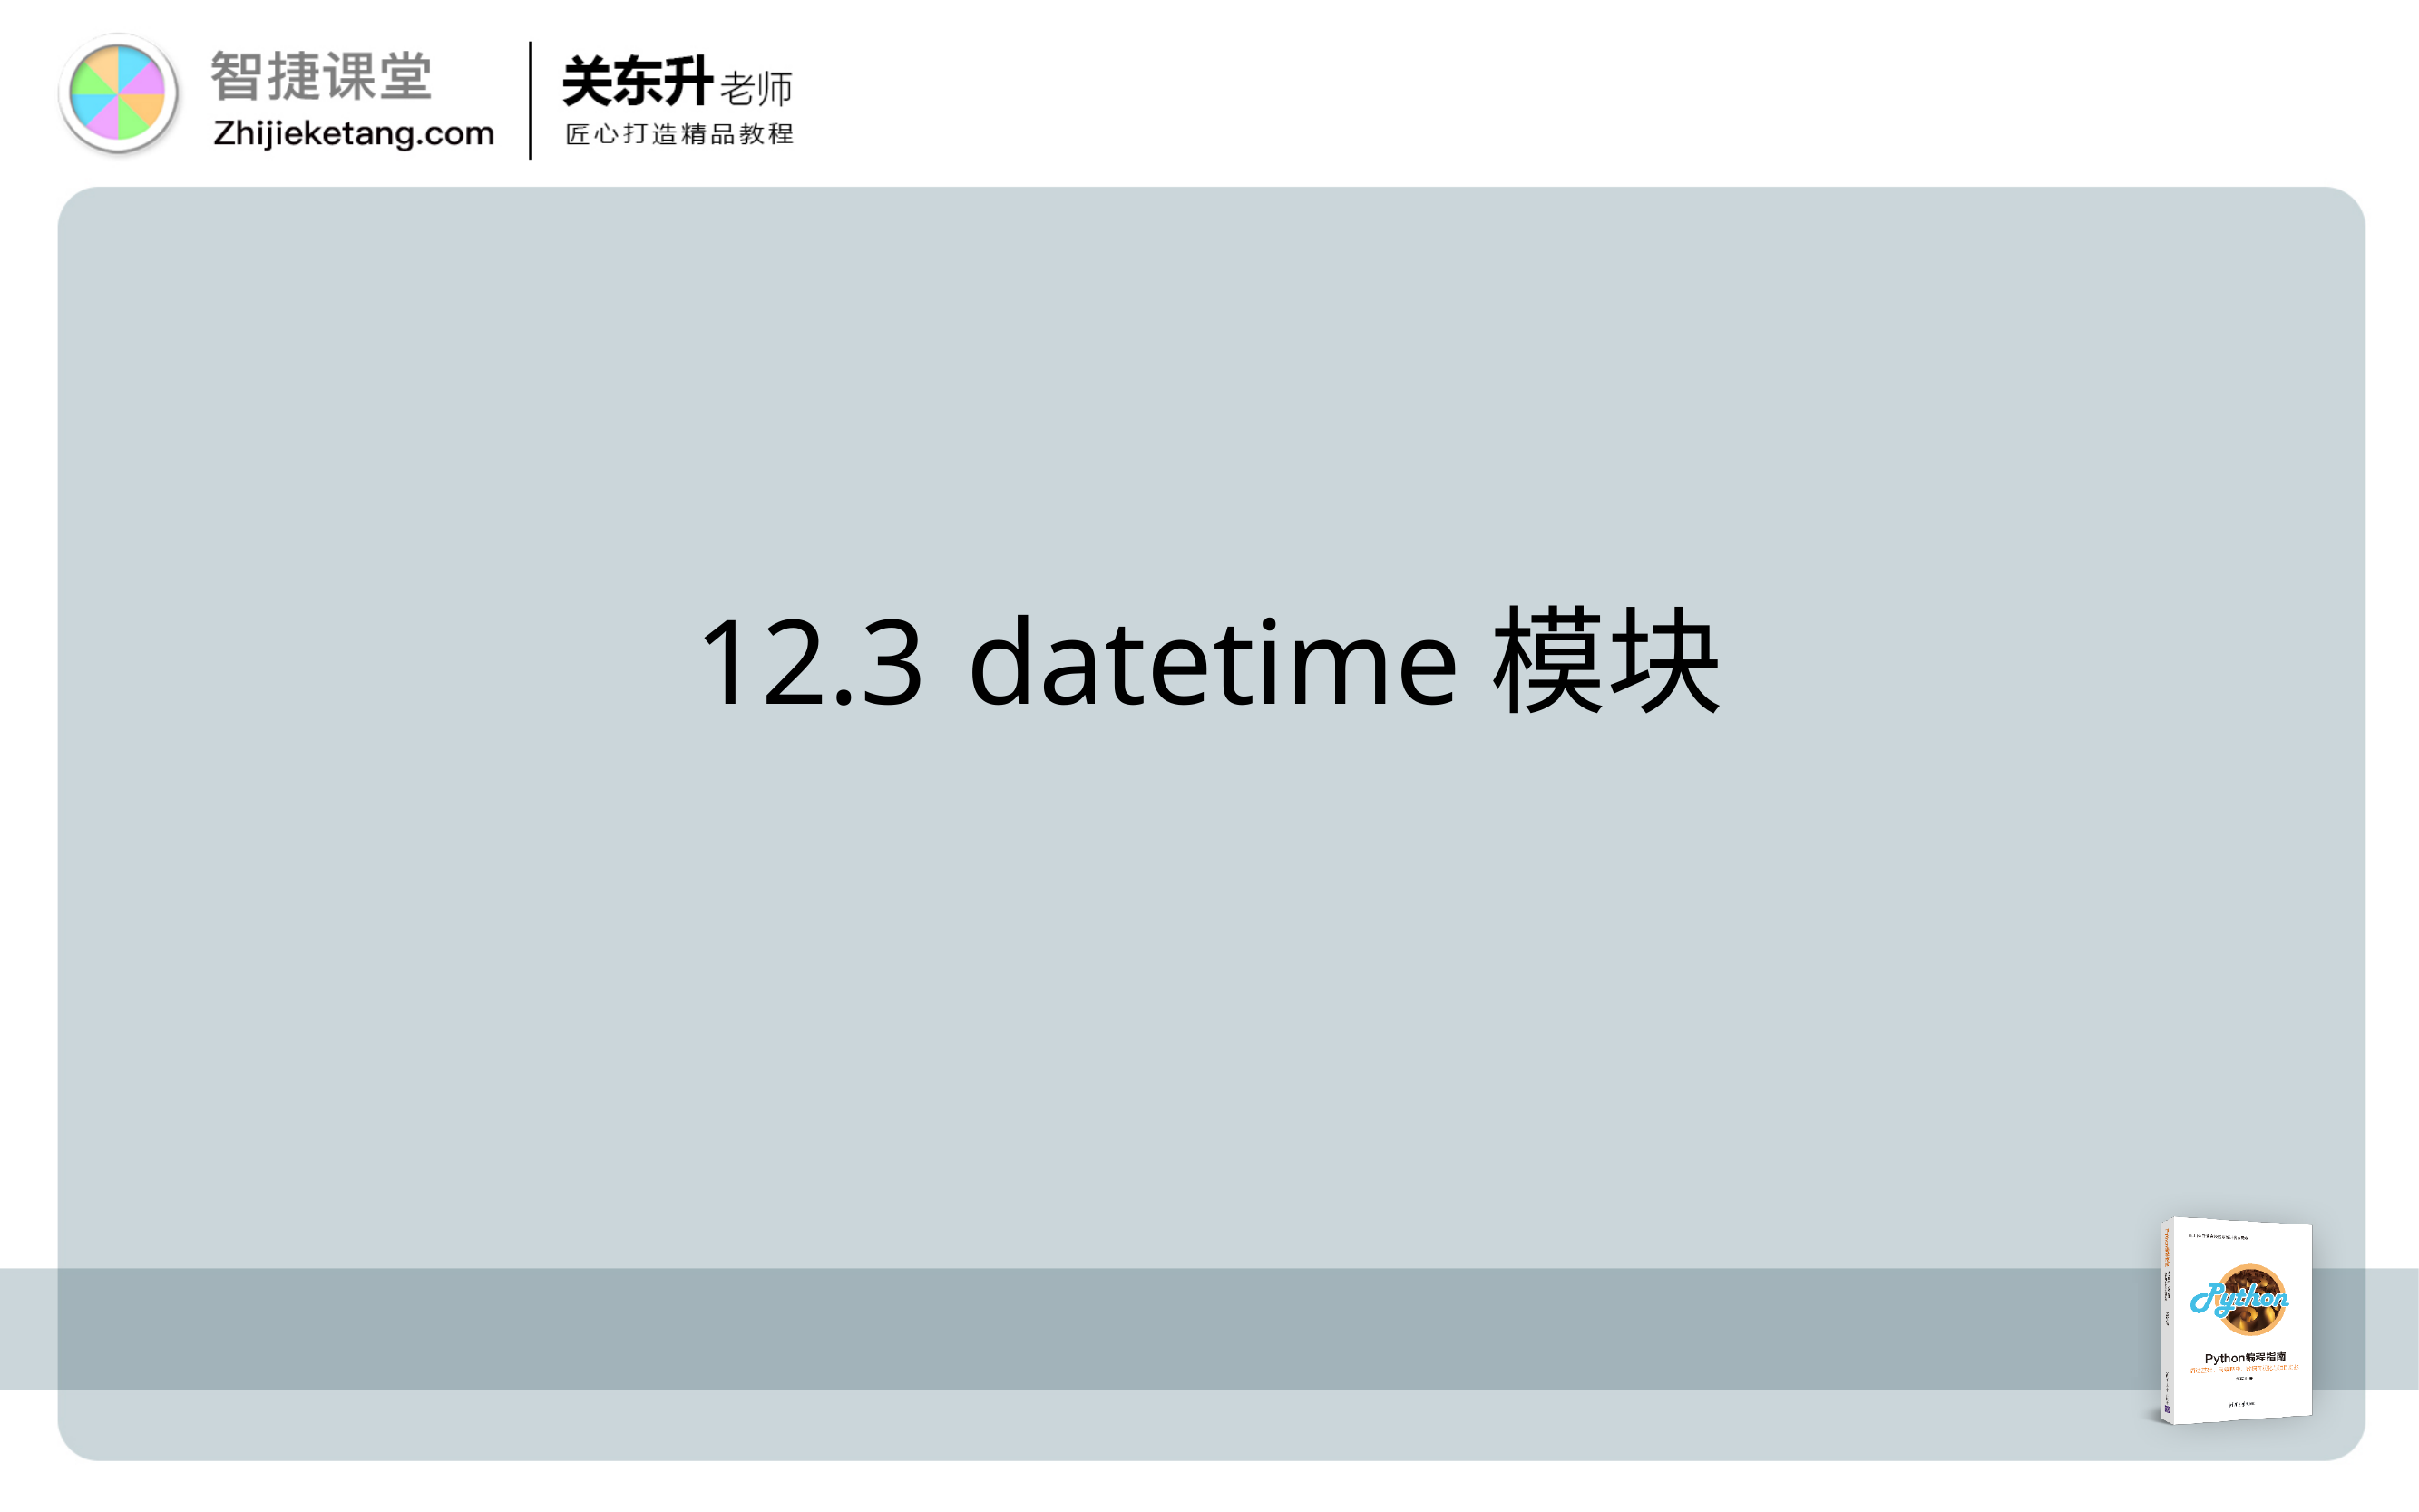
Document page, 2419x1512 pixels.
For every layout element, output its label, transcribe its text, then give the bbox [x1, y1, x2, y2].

title 12.3 datetime模块 [448, 401, 1971, 914]
picture [0, 0, 2419, 1512]
